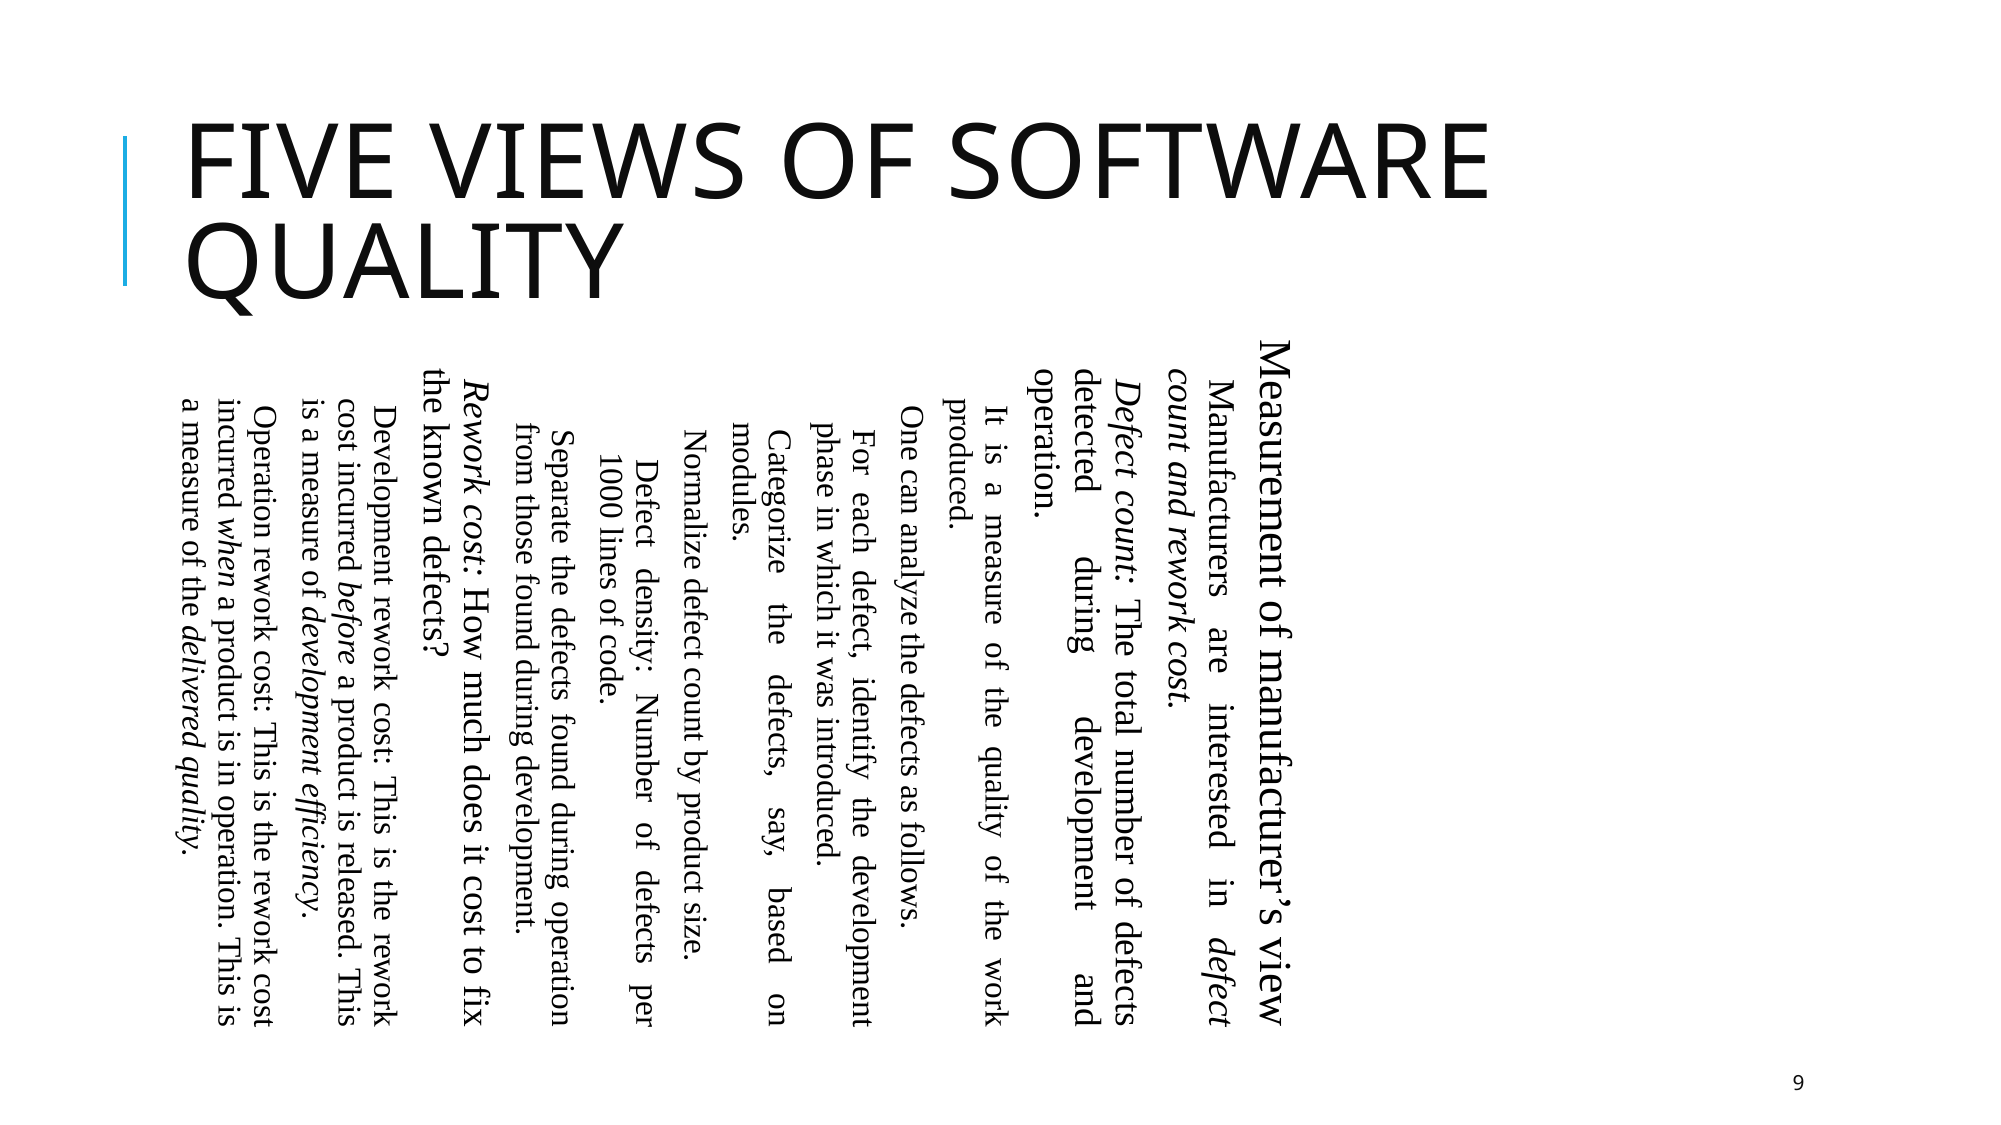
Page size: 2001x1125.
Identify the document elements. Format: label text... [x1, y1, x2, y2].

title Five Views of Software Quality [168, 96, 1763, 317]
list Measurement of manufacturer’s view Manufacturers are interested in defect count and rework cost. Defect count: The total number of defects detected during development and operation. It is a measure of the quality of the work produced. One can analyze the defects as follows. For each defect, identify the development phase in which it was introduced. Categorize the defects, say, based on modules. Normalize defect count by product size. Defect density: Number of defects per 1000 lines of code. Separate the defects found during operation from those found during development. Rework cost: How much does it cost to fix the known defects? Development rework cost: This is the rework cost incurred before a product is released. This is a measure of development efficiency. Operation rework cost: This is the rework cost incurred when a product is in operation. This is a measure of the delivered quality. [168, 317, 1763, 1035]
slide_number 9 [1777, 1061, 1938, 1107]
